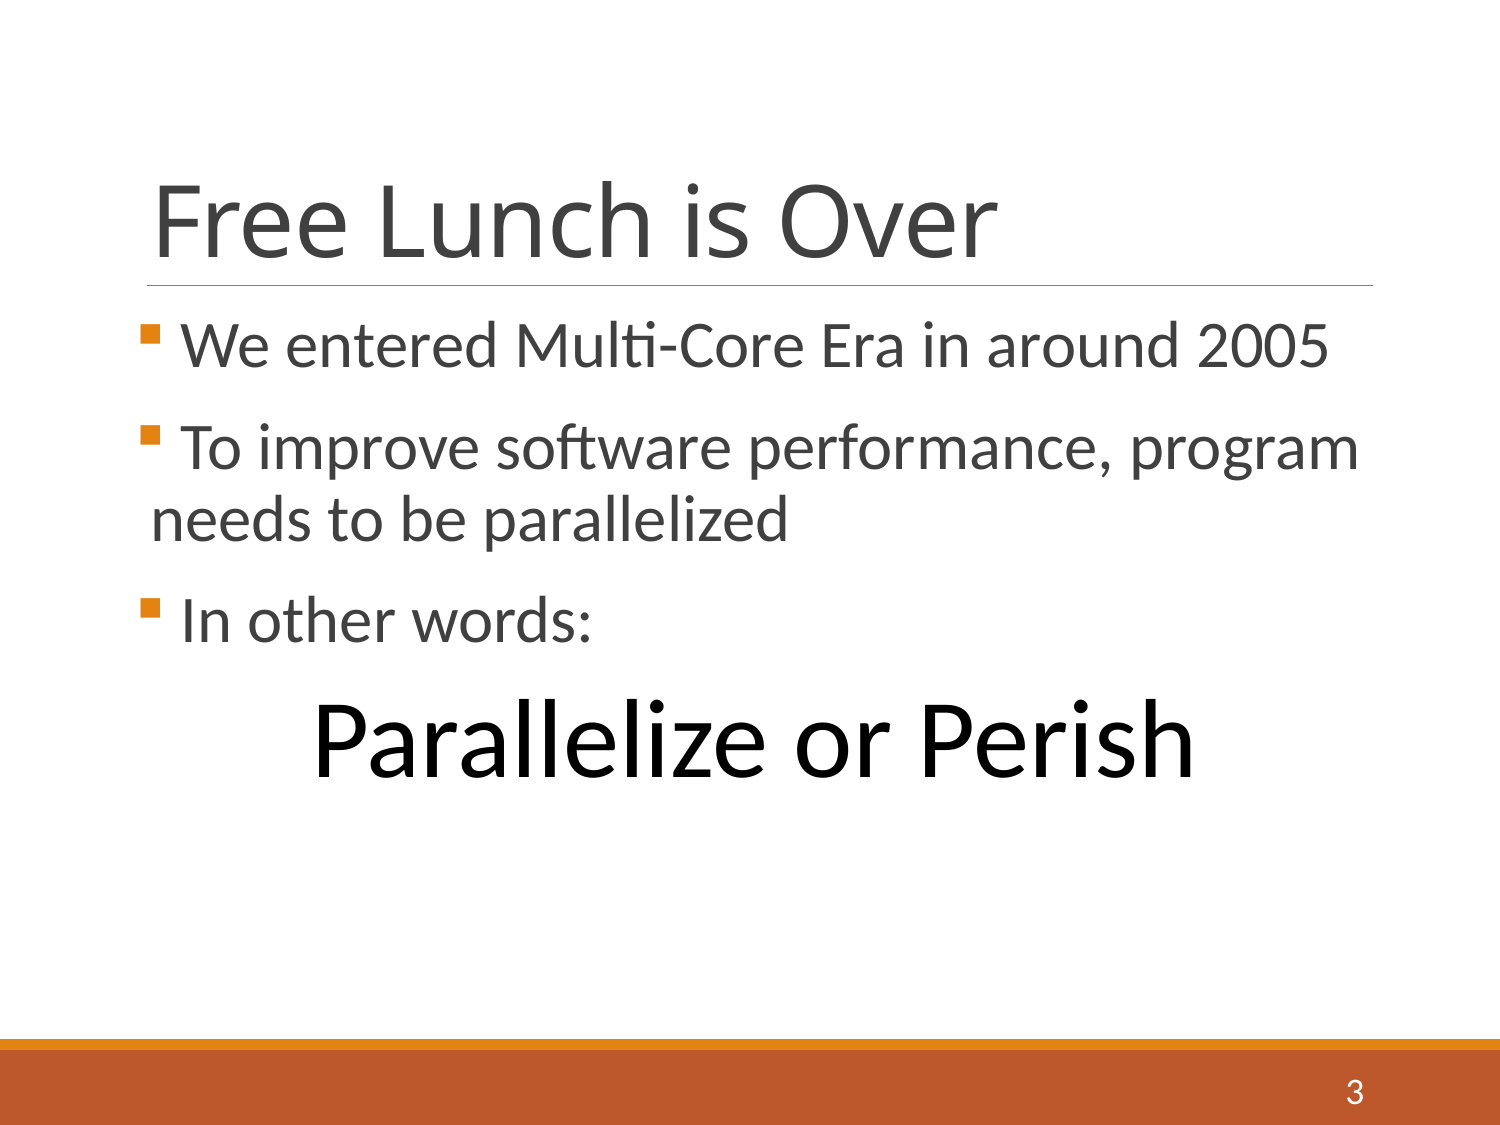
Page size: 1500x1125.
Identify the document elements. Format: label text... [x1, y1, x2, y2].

text_box Parallelize or Perish [296, 657, 1214, 807]
title Free Lunch is Over [135, 47, 1373, 285]
slide_number 3 [1218, 1059, 1380, 1120]
list We entered Multi-Core Era in around 2005 To improve software performance, program needs to be parallelized In other words: [135, 302, 1373, 963]
